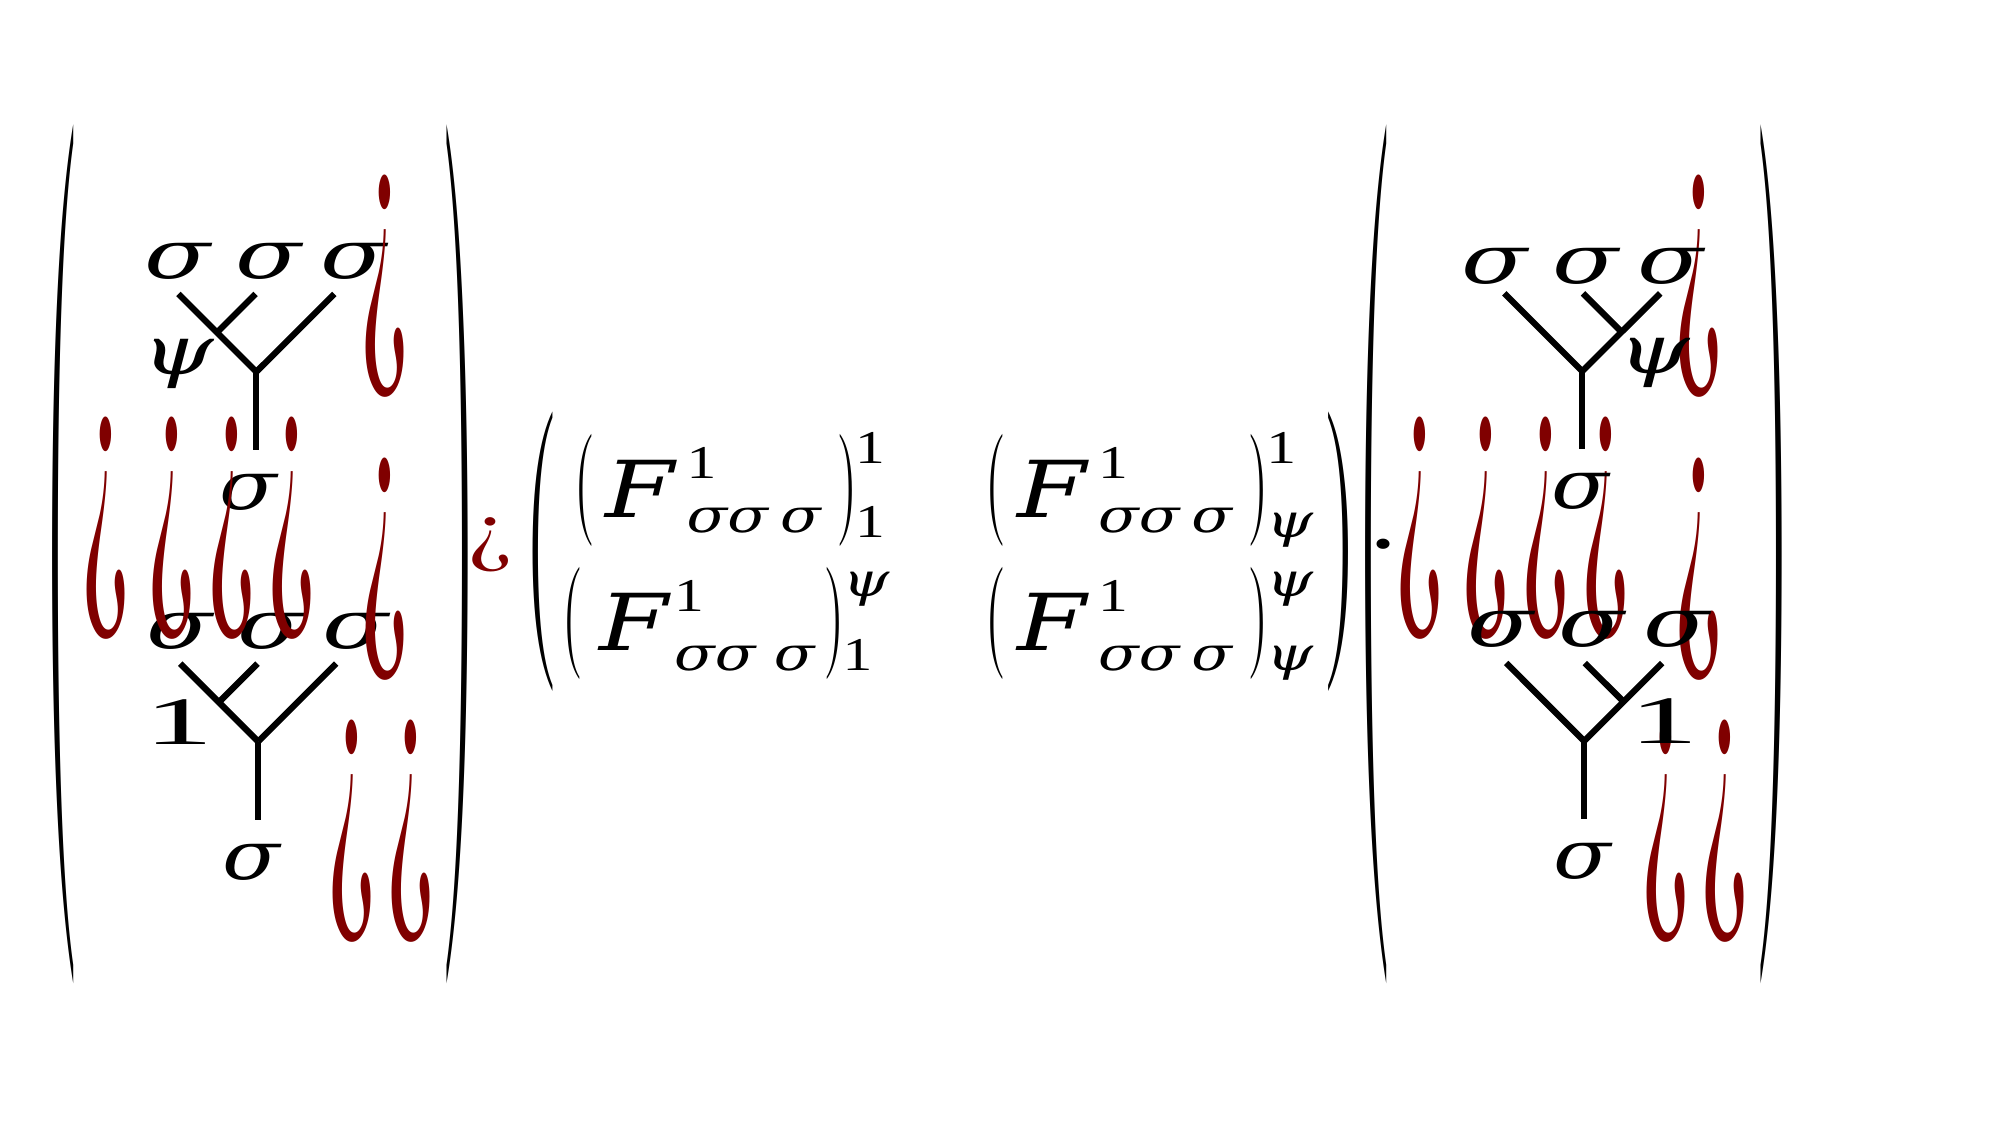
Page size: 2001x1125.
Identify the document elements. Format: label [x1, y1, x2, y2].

text_box [1356, 113, 1793, 1012]
text_box [144, 588, 397, 896]
text_box [142, 219, 395, 526]
